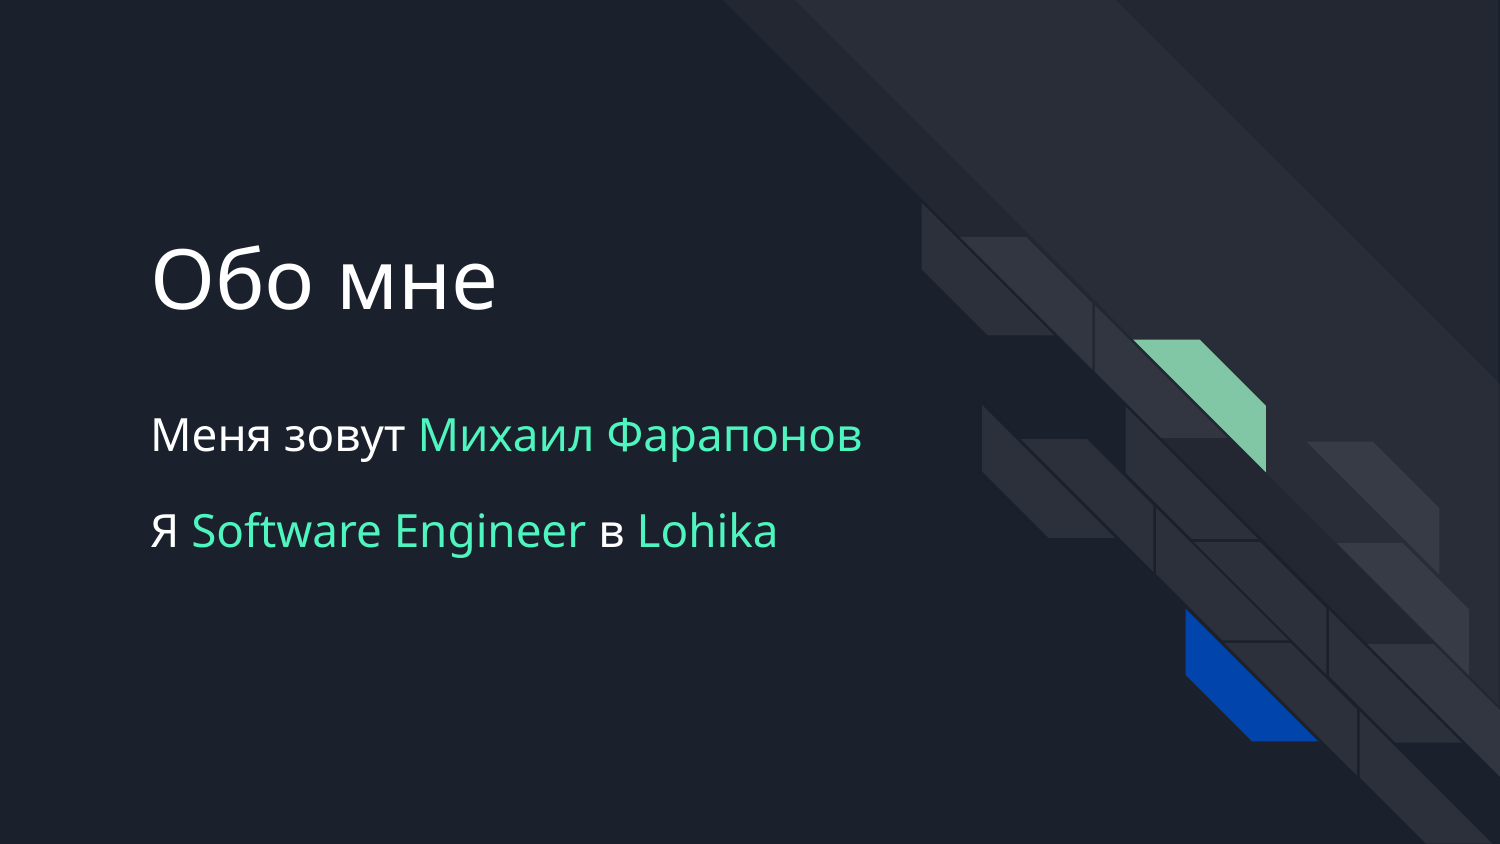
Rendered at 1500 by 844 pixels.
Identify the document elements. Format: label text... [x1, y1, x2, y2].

title Обо мне [135, 210, 919, 359]
list Меня зовут Михаил Фарапонов Я Software Engineer в Lohika [135, 381, 919, 715]
